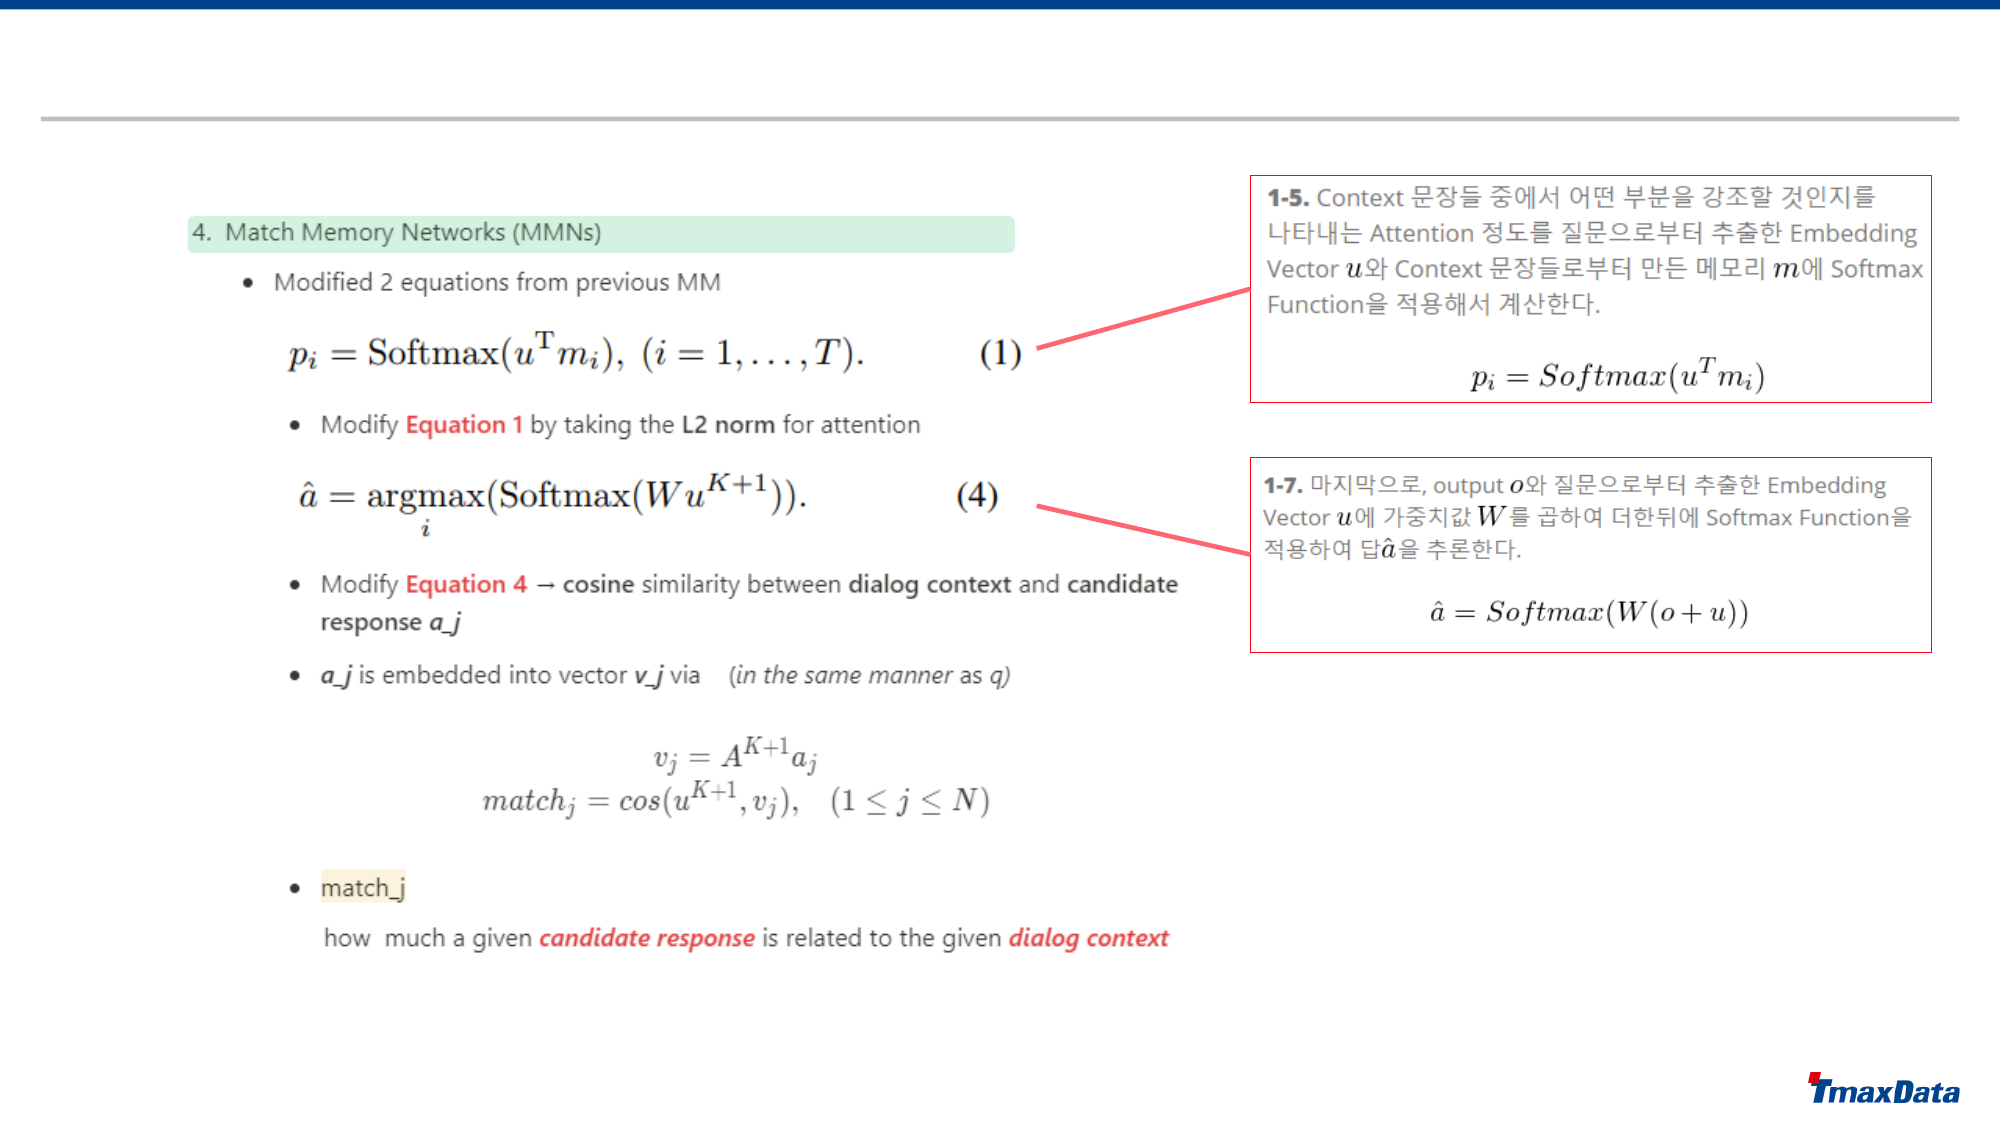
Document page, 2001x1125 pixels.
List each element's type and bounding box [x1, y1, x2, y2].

text_box [1036, 288, 1251, 349]
text_box [1036, 505, 1251, 555]
picture [1808, 1072, 1960, 1103]
picture [1249, 456, 1933, 653]
picture [184, 211, 1210, 970]
picture [1249, 175, 1933, 403]
